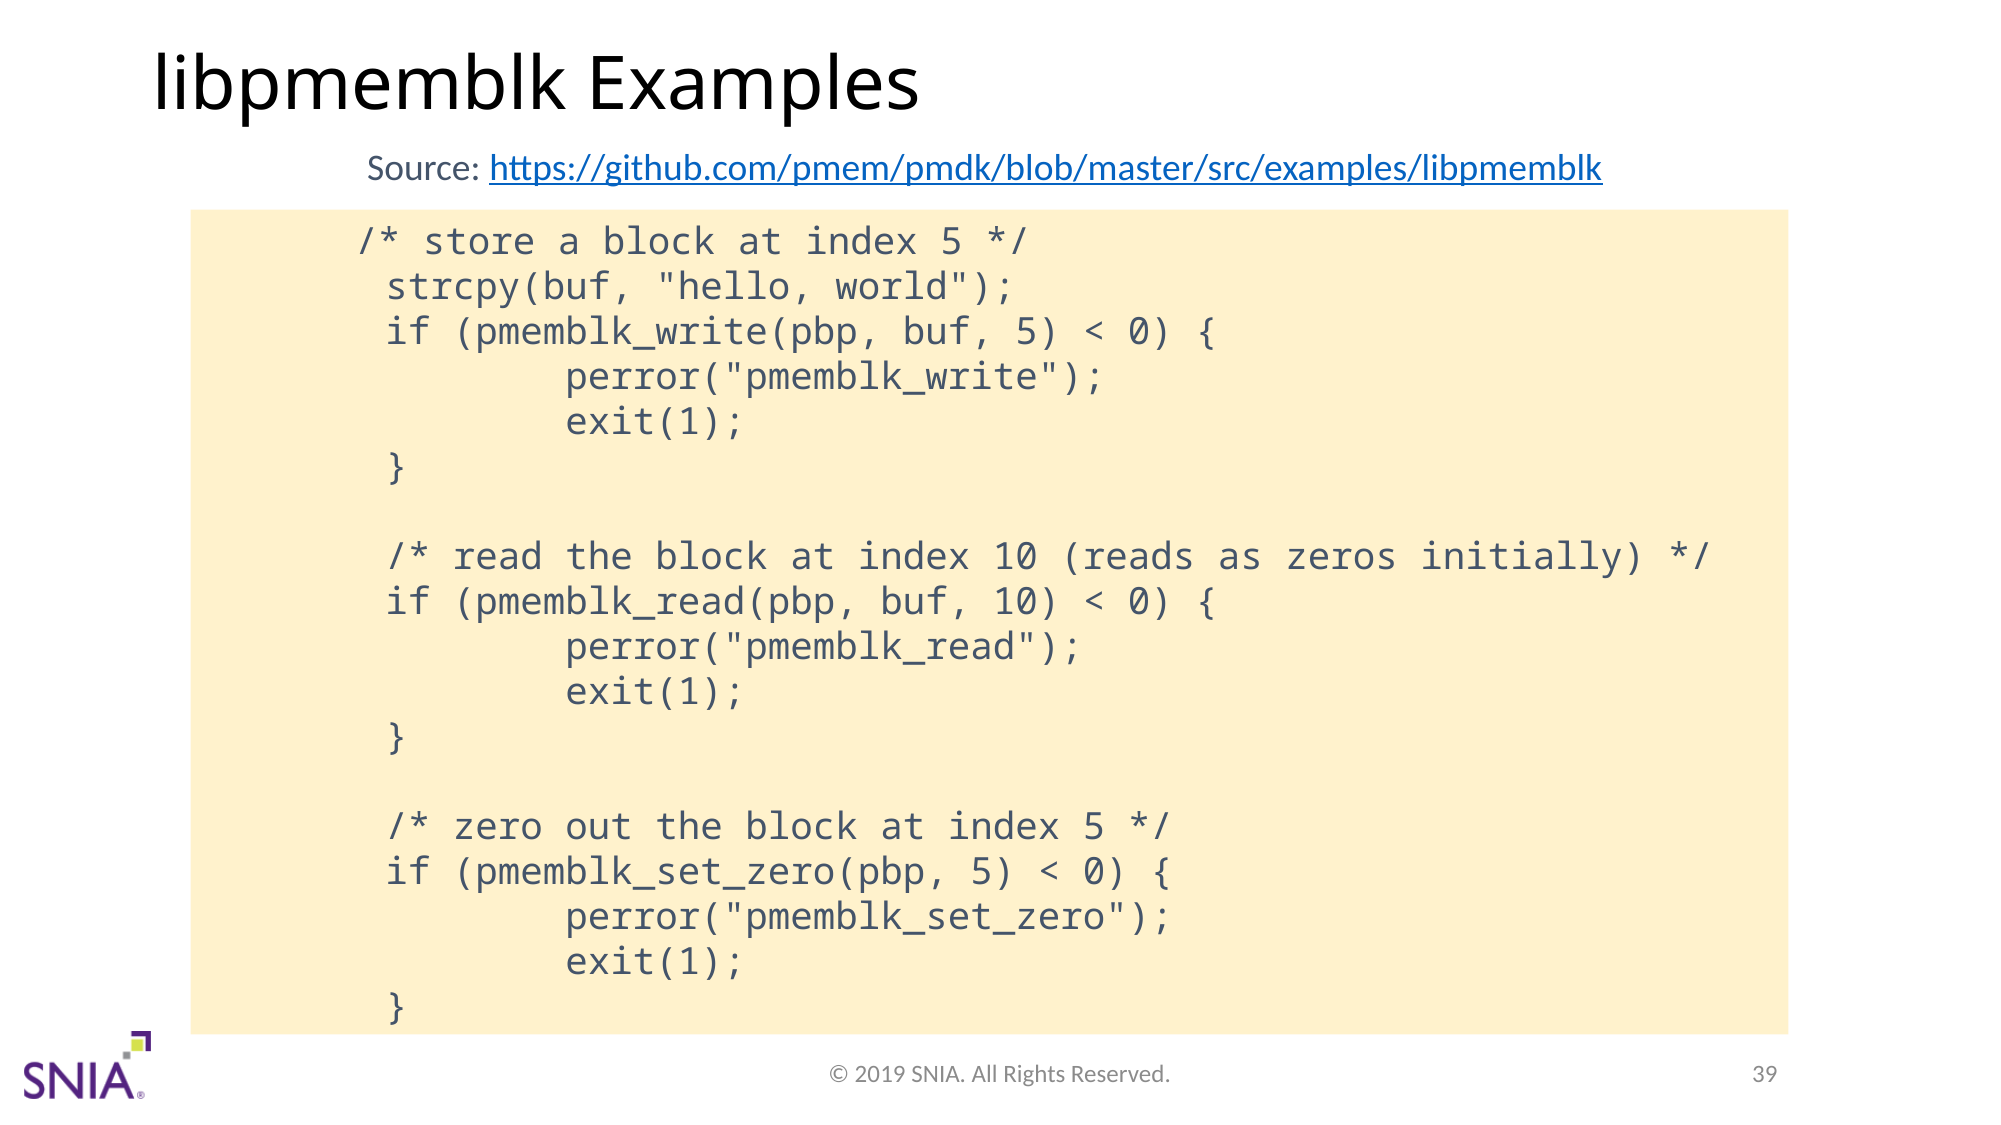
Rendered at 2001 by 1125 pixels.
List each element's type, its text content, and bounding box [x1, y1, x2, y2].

picture [23, 1031, 152, 1099]
title libpmemblk Examples [137, 37, 1863, 133]
slide_number 39 [1342, 1042, 1793, 1103]
footer © 2019 SNIA. All Rights Reserved. [662, 1042, 1338, 1103]
text_box /* store a block at index 5 */ strcpy(buf, "hello, world"); if (pmemblk_write(pbp, buf, 5) < 0) { perror("pmemblk_write"); exit(1); } /* read the block at index 10 (reads as zeros initially) */ if (pmemblk_read(pbp, buf, 10) < 0) { perror("pmemblk_read"); exit(1); } /* zero out the block at index 5 */ if (pmemblk_set_zero(pbp, 5) < 0) { perror("pmemblk_set_zero"); exit(1); } [190, 209, 1789, 1035]
text_box Source: https://github.com/pmem/pmdk/blob/master/src/examples/libpmemblk [352, 135, 1627, 196]
